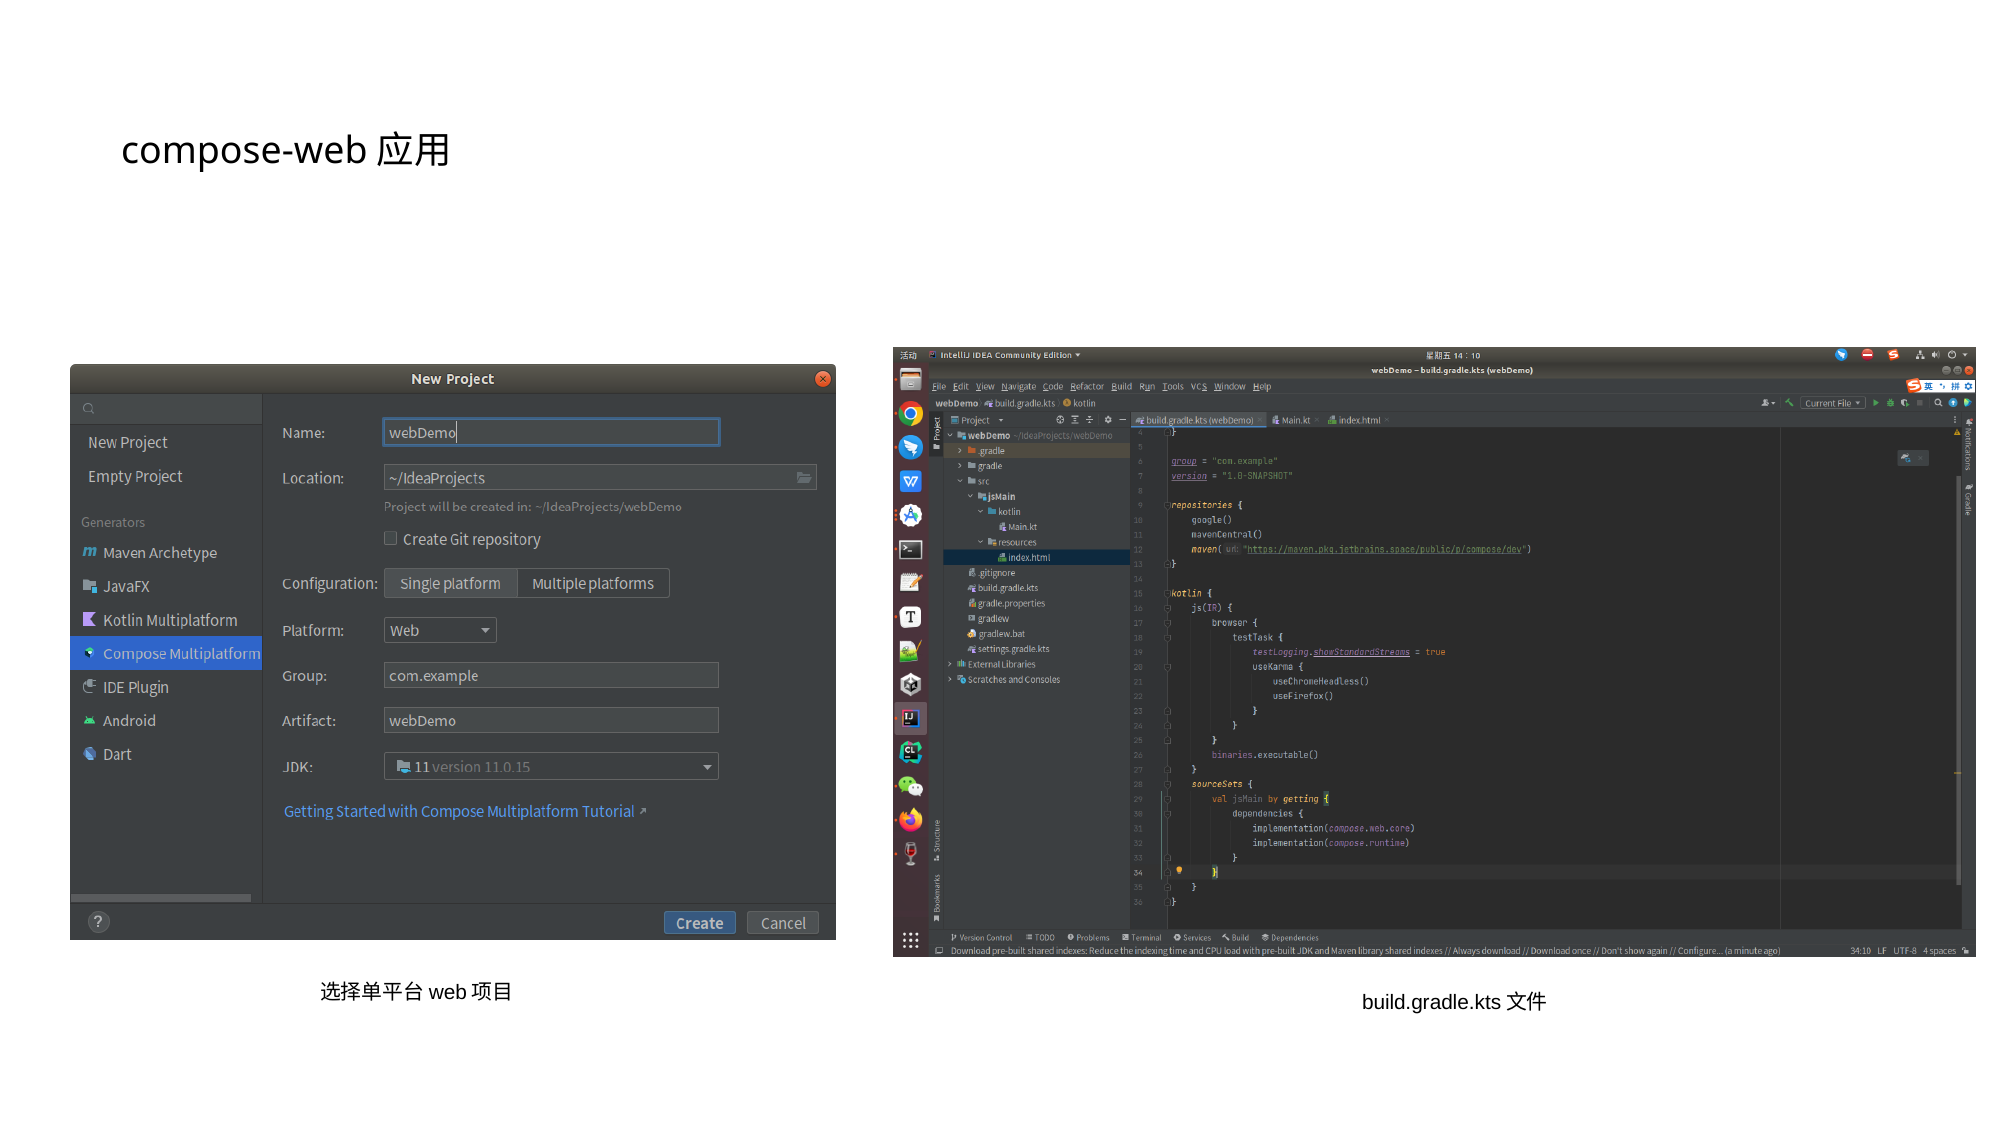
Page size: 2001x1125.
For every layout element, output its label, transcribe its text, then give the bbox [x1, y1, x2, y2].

text_box build.gradle.kts文件 [1347, 980, 1565, 1021]
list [70, 364, 837, 940]
text_box 选择单平台web项目 [305, 971, 551, 1012]
picture [893, 347, 1976, 957]
title compose-web应用 [106, 42, 1832, 260]
